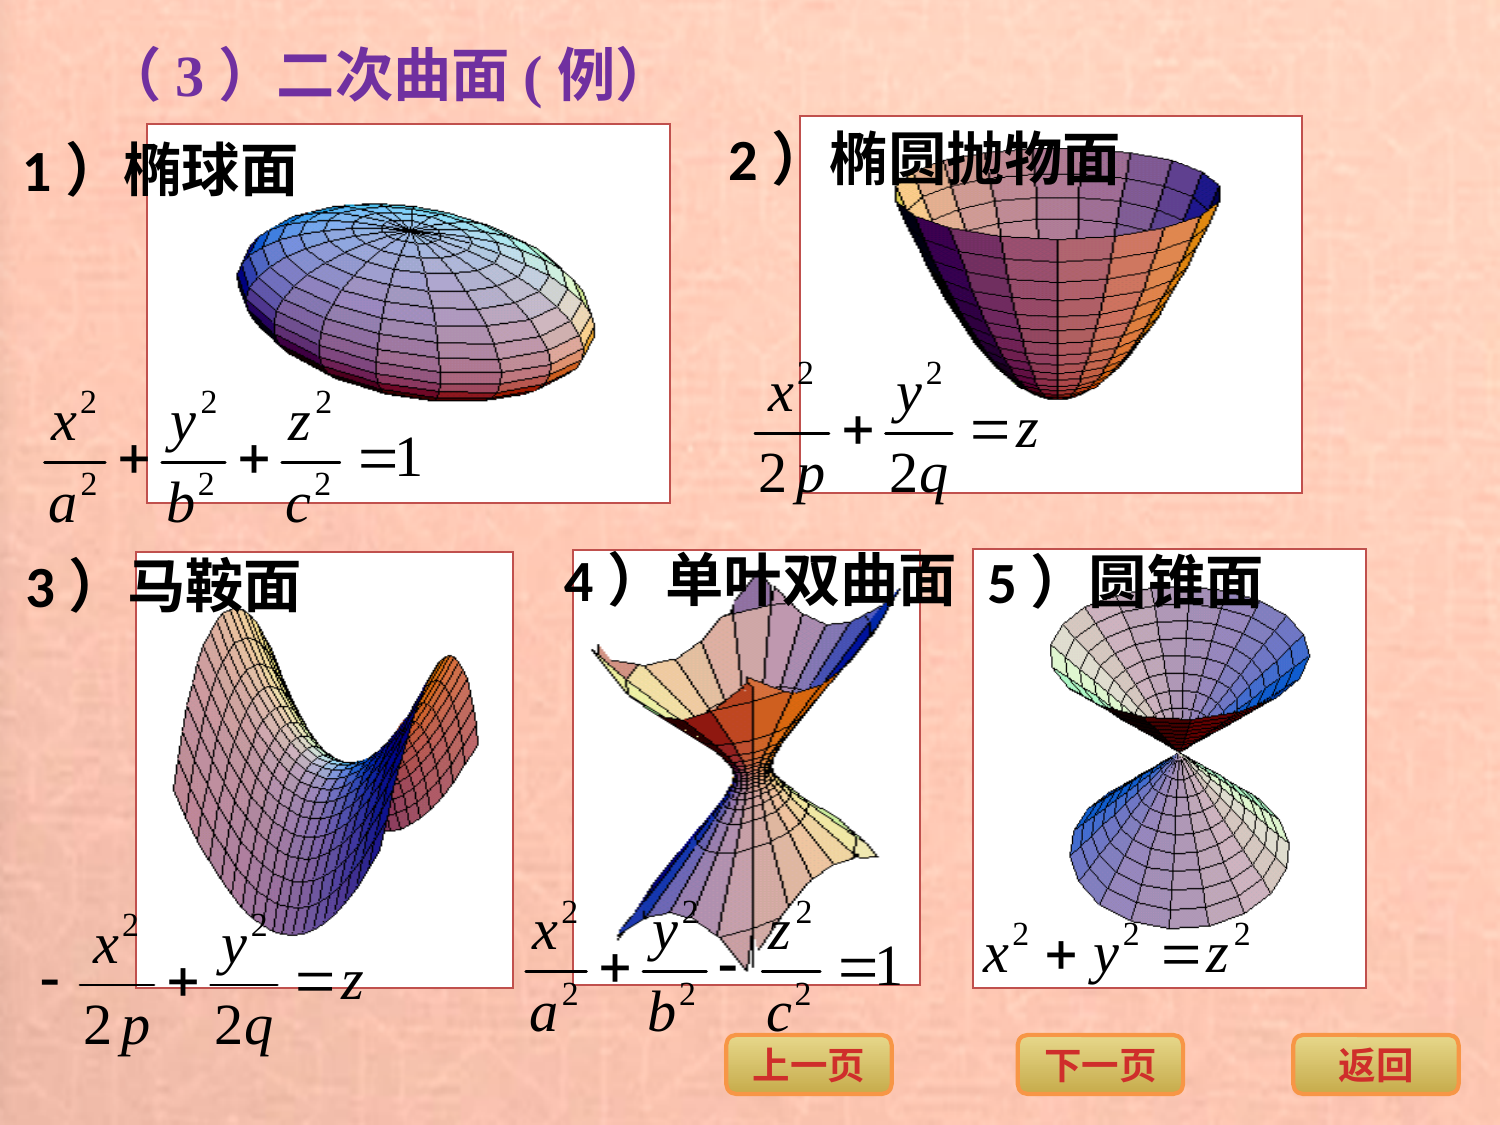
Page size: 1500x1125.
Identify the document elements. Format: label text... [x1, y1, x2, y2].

text_box 3）马鞍面 [10, 541, 486, 627]
picture [0, 0, 1500, 1125]
text_box 5）圆锥面 [972, 537, 1448, 623]
text_box （3）二次曲面(例） [88, 30, 689, 116]
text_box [750, 353, 1047, 511]
text_box 2）椭圆抛物面 [713, 115, 801, 200]
text_box 4）单叶双曲面 [549, 536, 975, 621]
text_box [36, 905, 428, 1063]
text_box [977, 915, 1262, 992]
text_box 1）椭球面 [7, 125, 145, 211]
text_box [521, 891, 906, 1039]
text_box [40, 382, 424, 530]
